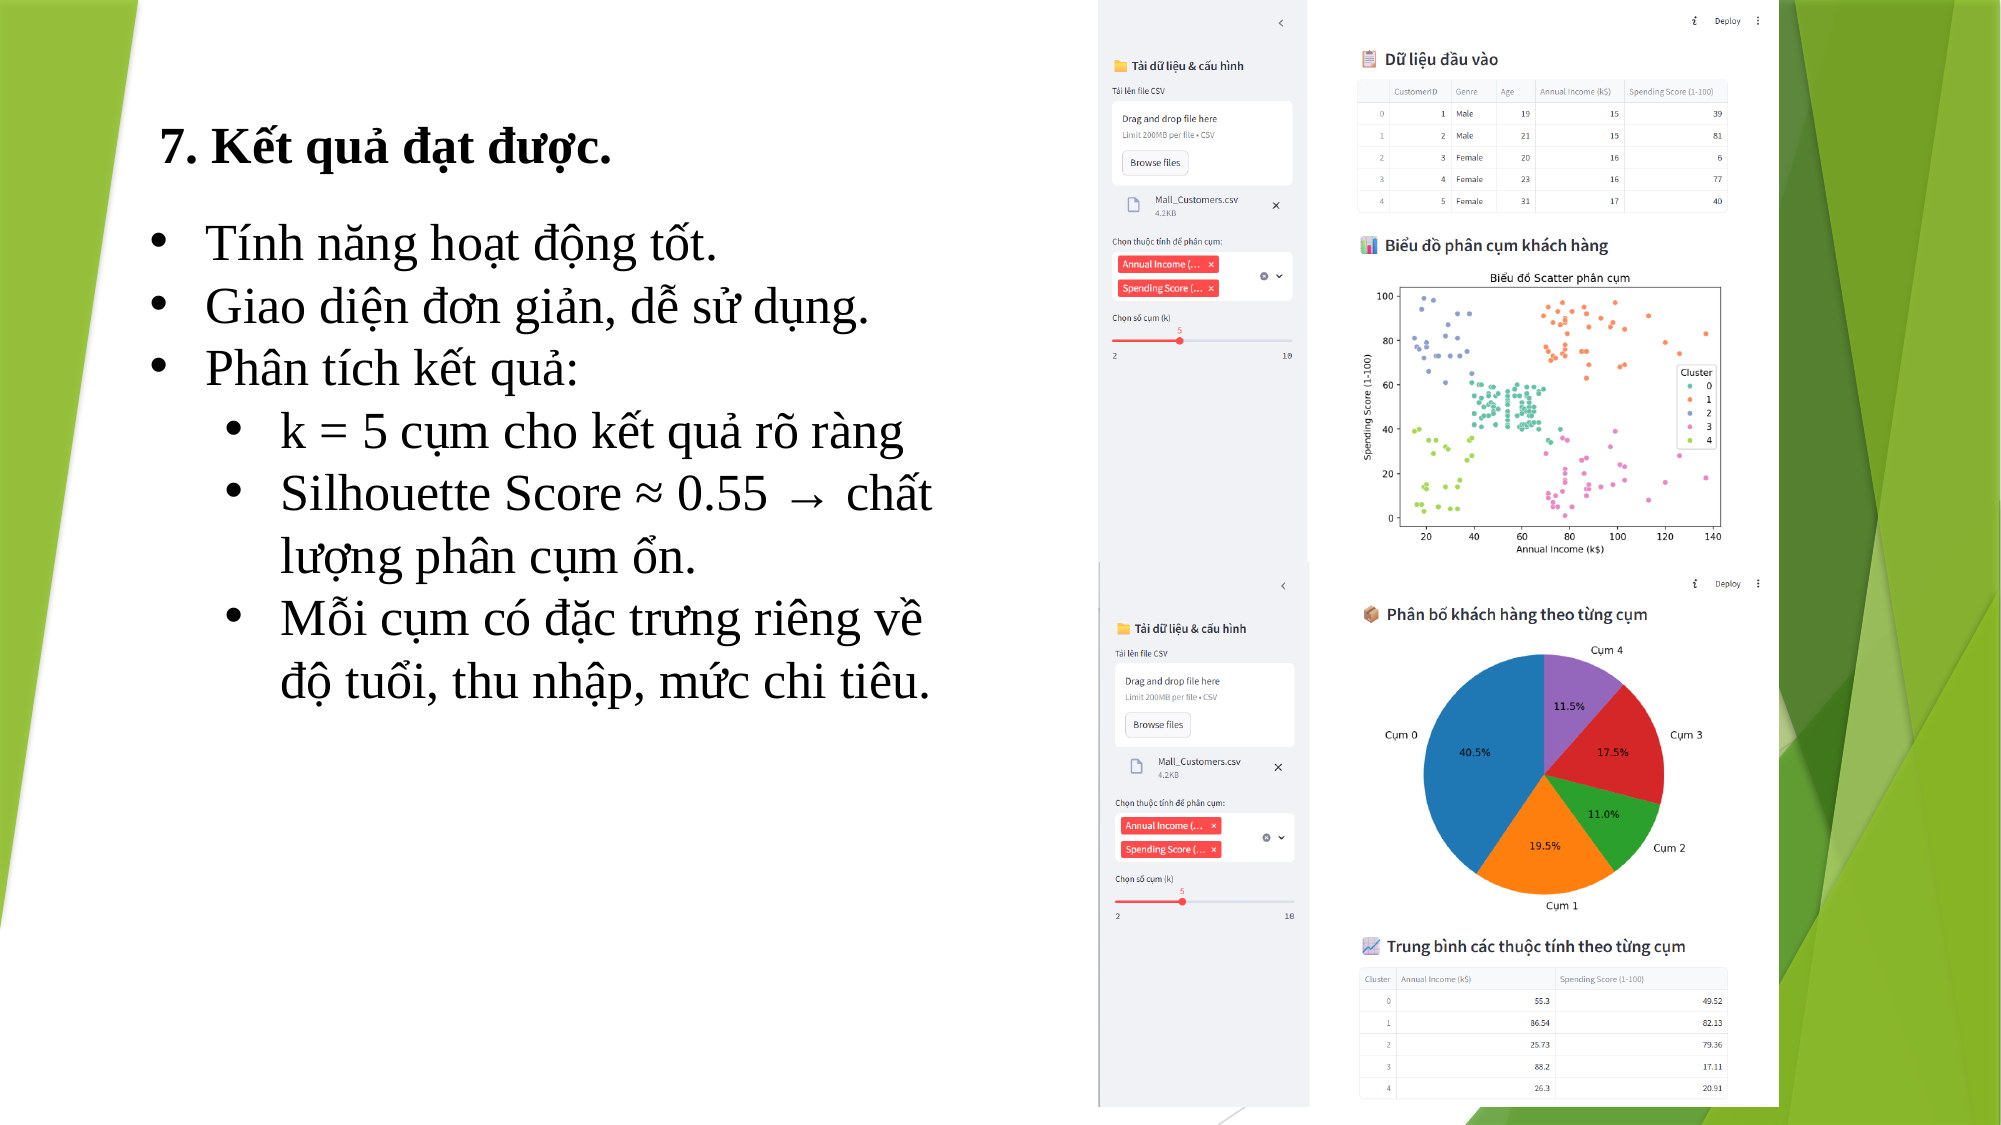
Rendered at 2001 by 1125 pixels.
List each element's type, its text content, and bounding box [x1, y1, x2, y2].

picture [1097, 0, 1779, 1108]
text_box 7. Kết quả đạt được. [145, 104, 879, 182]
text_box Tính năng hoạt động tốt. Giao diện đơn giản, dễ sử dụng. Phân tích kết quả: k = 5 cụm cho kết quả rõ ràng Silhouette Score ≈ 0.55 → chất lượng phân cụm ổn. Mỗi cụm có đặc trưng riêng về độ tuổi, thu nhập, mức chi tiêu. [134, 201, 956, 779]
